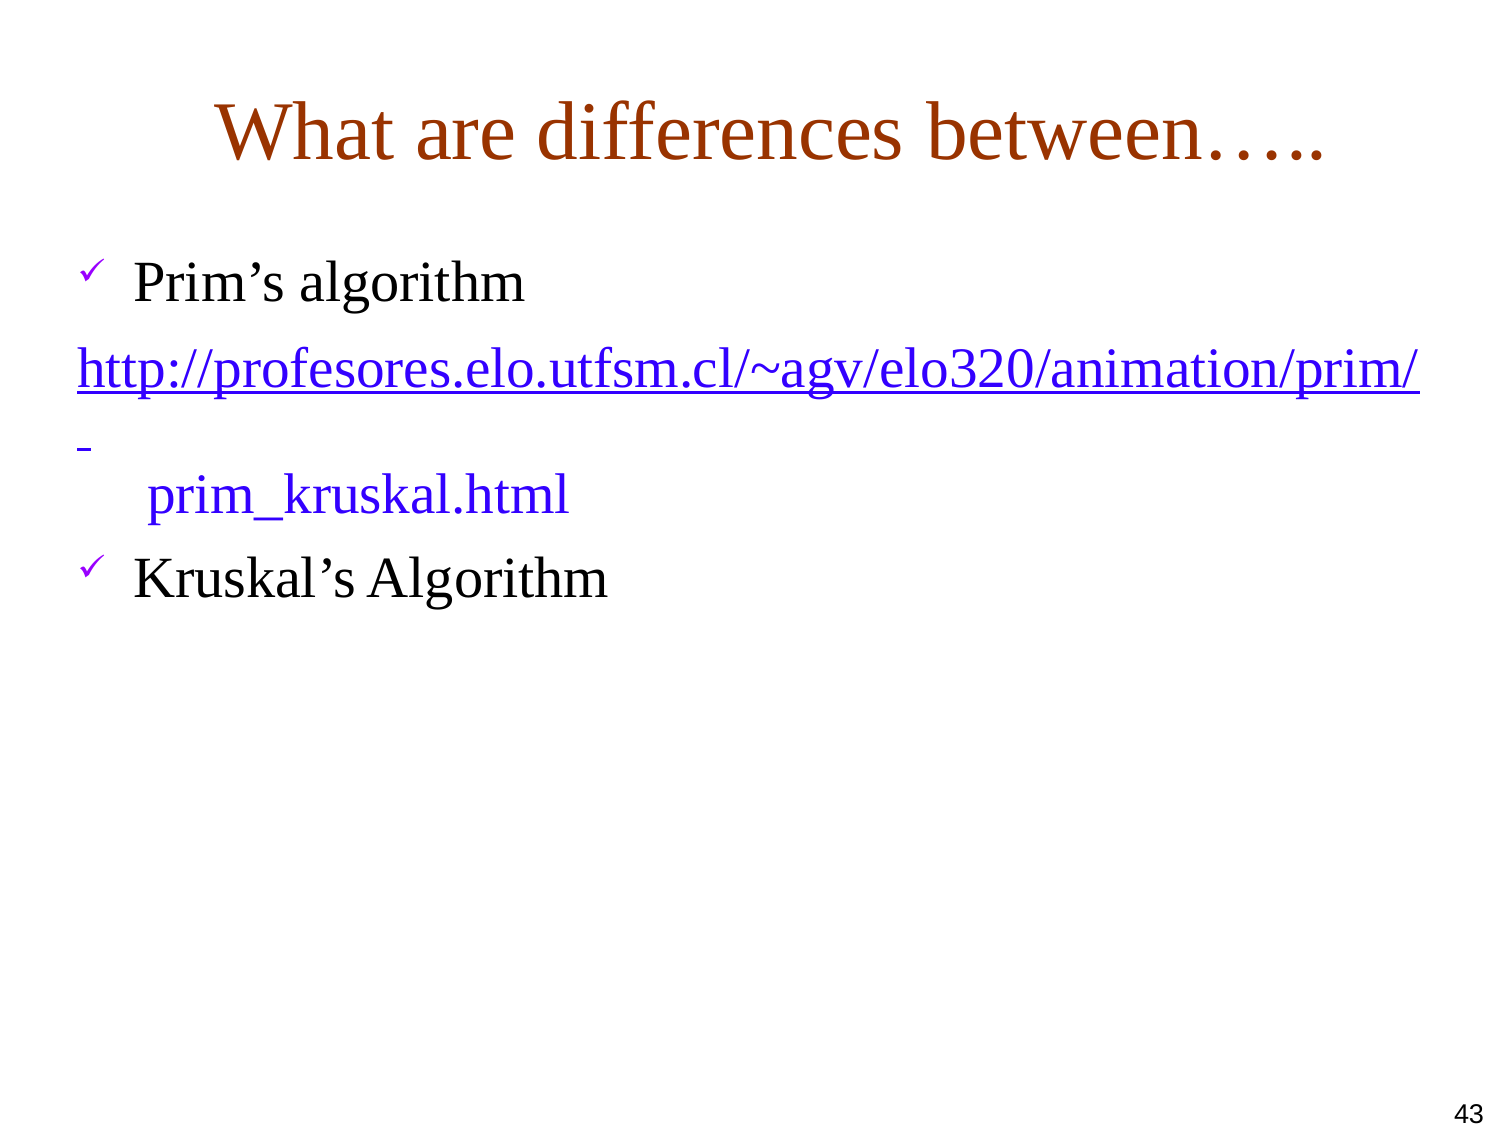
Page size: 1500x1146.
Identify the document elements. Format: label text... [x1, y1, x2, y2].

title What are differences between….. [212, 74, 1335, 223]
text_box Prim’s algorithm http://profesores.elo.utfsm.cl/~agv/elo320/animation/prim/ prim_kruskal.html Kruskal’s Algorithm [75, 223, 1426, 552]
slide_number 43 [1447, 1078, 1491, 1146]
